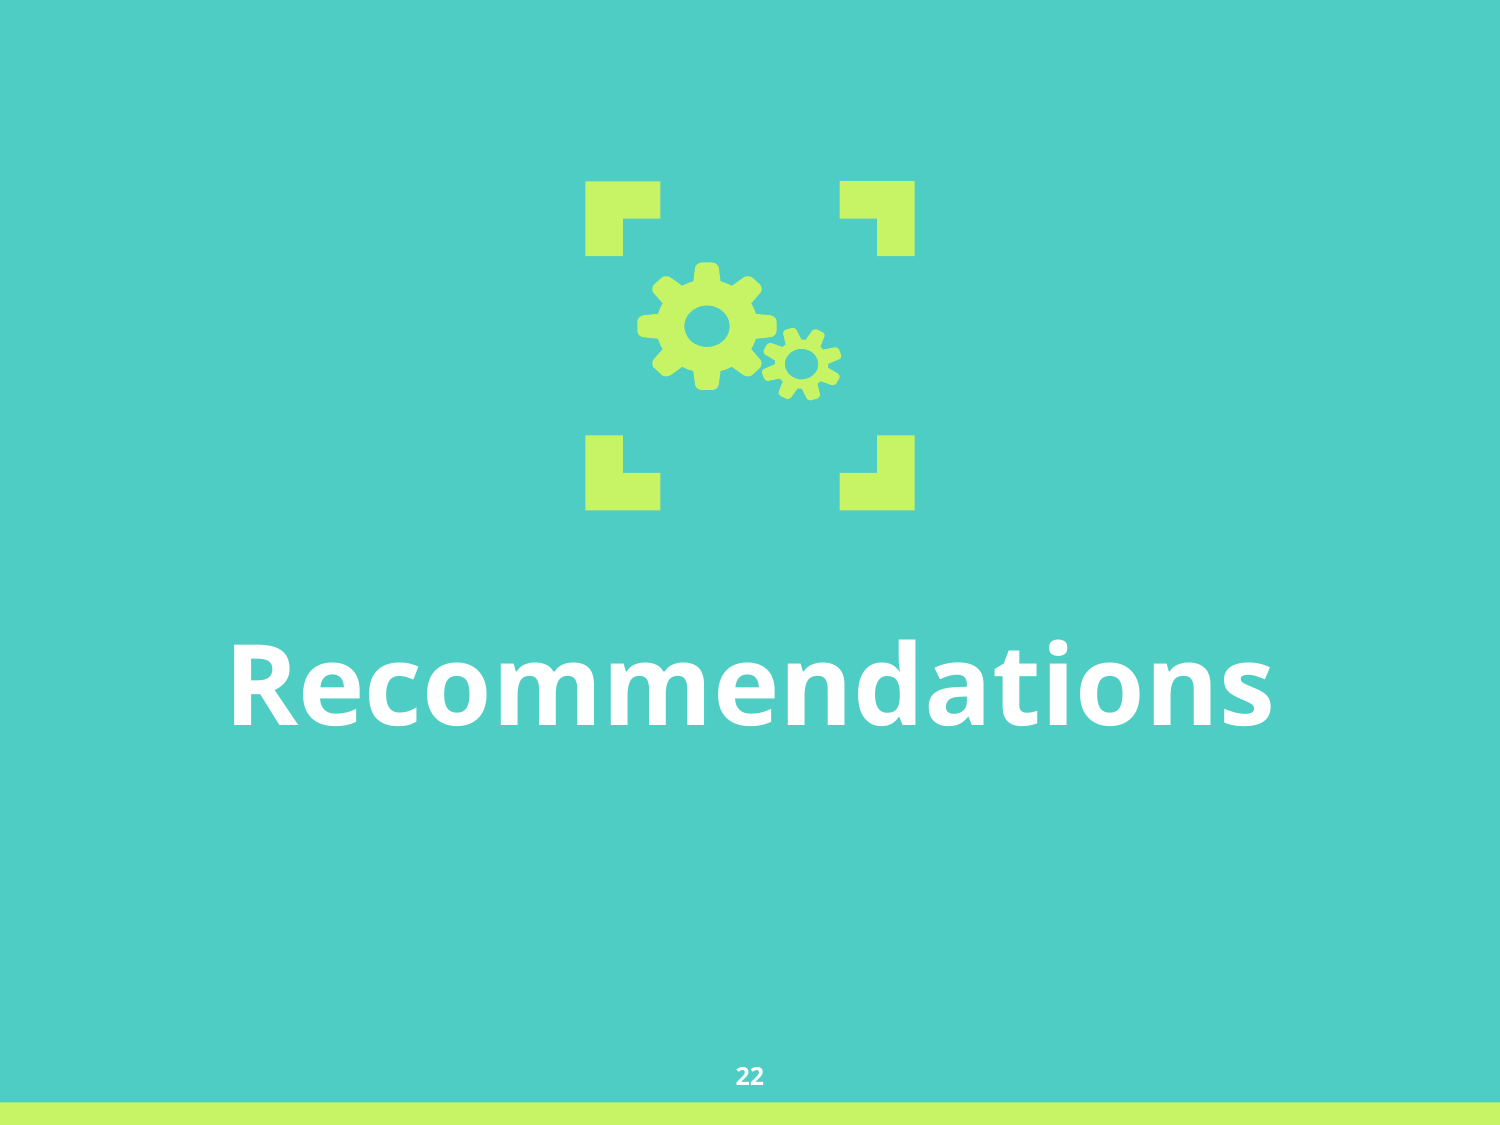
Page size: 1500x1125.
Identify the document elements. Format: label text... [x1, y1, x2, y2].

slide_number 22 [705, 1044, 795, 1113]
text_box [637, 262, 842, 401]
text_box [585, 180, 915, 511]
title Recommendations [159, 508, 1341, 763]
